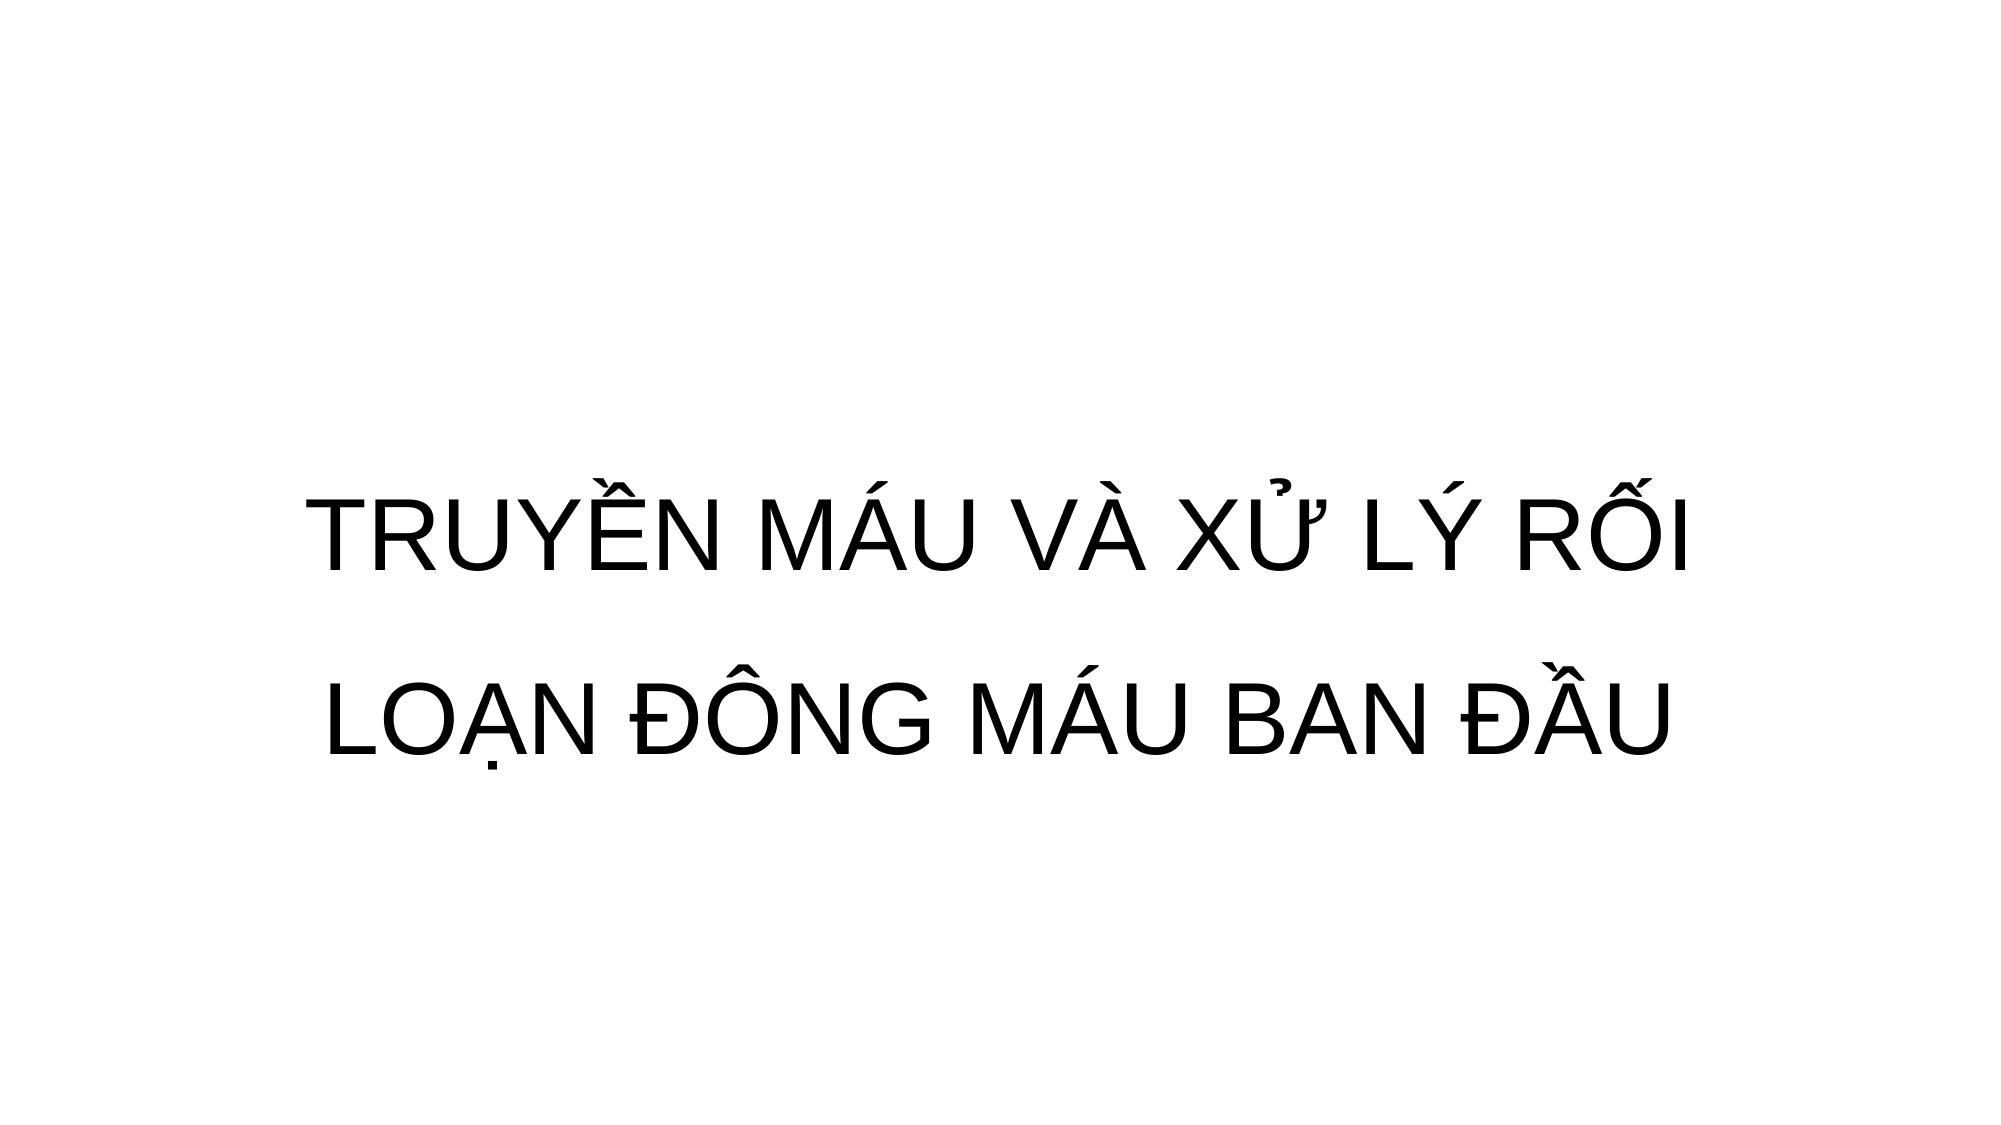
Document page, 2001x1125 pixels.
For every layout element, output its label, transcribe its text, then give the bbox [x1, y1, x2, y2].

title TRUYỀN MÁU VÀ XỬ LÝ RỐI LOẠN ĐÔNG MÁU BAN ĐẦU [249, 390, 1750, 783]
